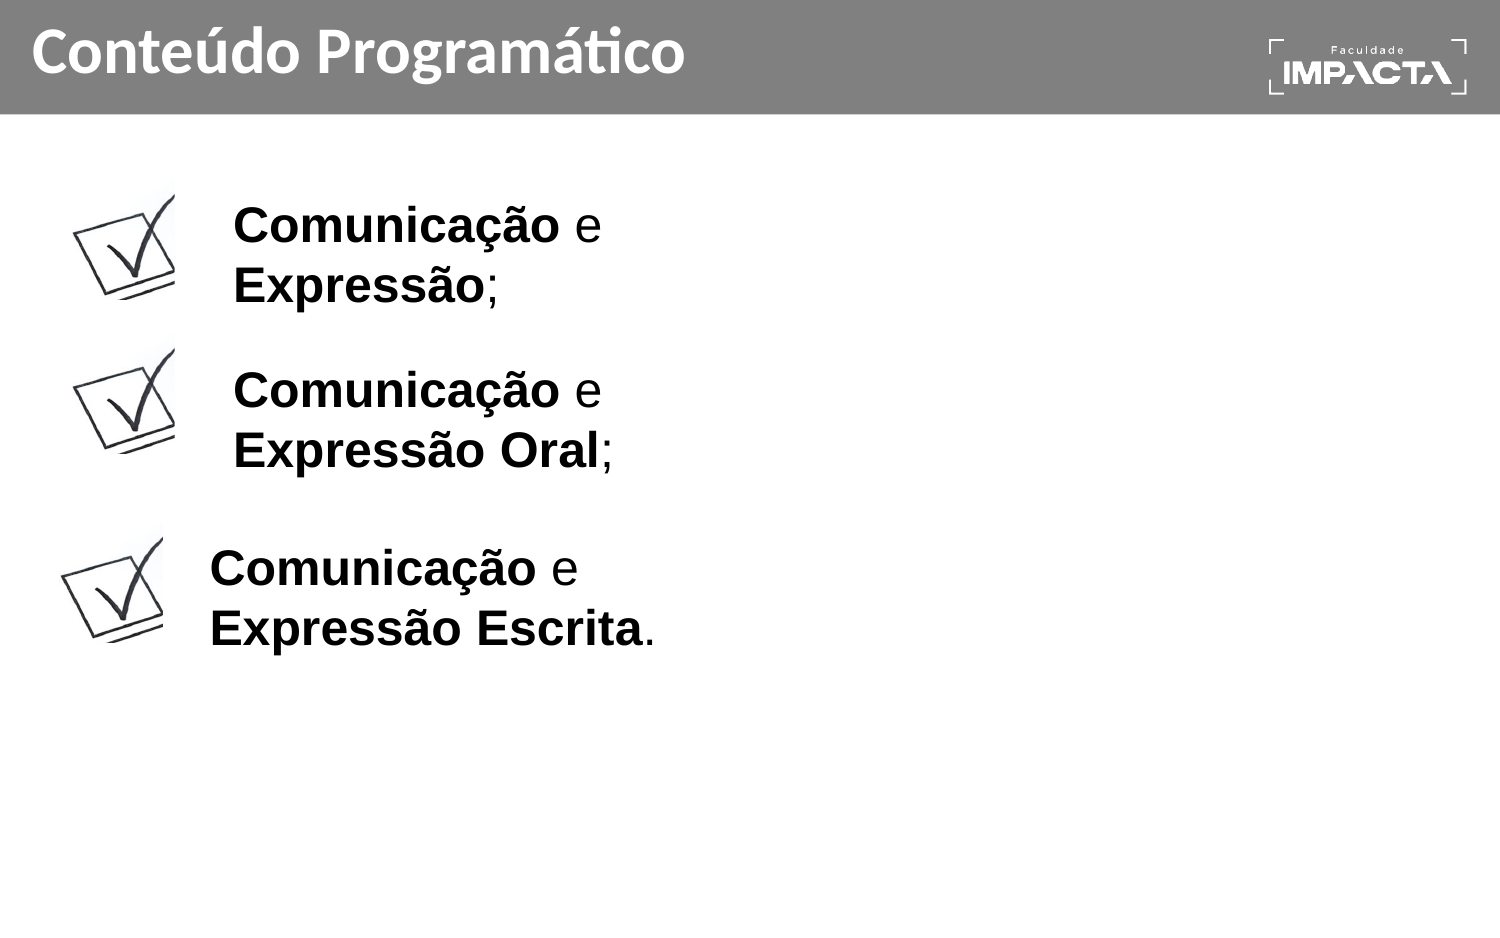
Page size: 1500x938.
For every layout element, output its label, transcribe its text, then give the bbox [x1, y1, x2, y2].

text_box Conteúdo Programático [17, 0, 833, 95]
picture [64, 149, 175, 301]
text_box Comunicação e Expressão Escrita. [194, 527, 703, 663]
picture [64, 303, 175, 454]
picture [1258, 32, 1477, 101]
text_box Comunicação e Expressão Oral; [218, 350, 727, 486]
text_box [0, 0, 1500, 116]
picture [52, 492, 163, 643]
text_box Comunicação e Expressão; [218, 185, 727, 320]
